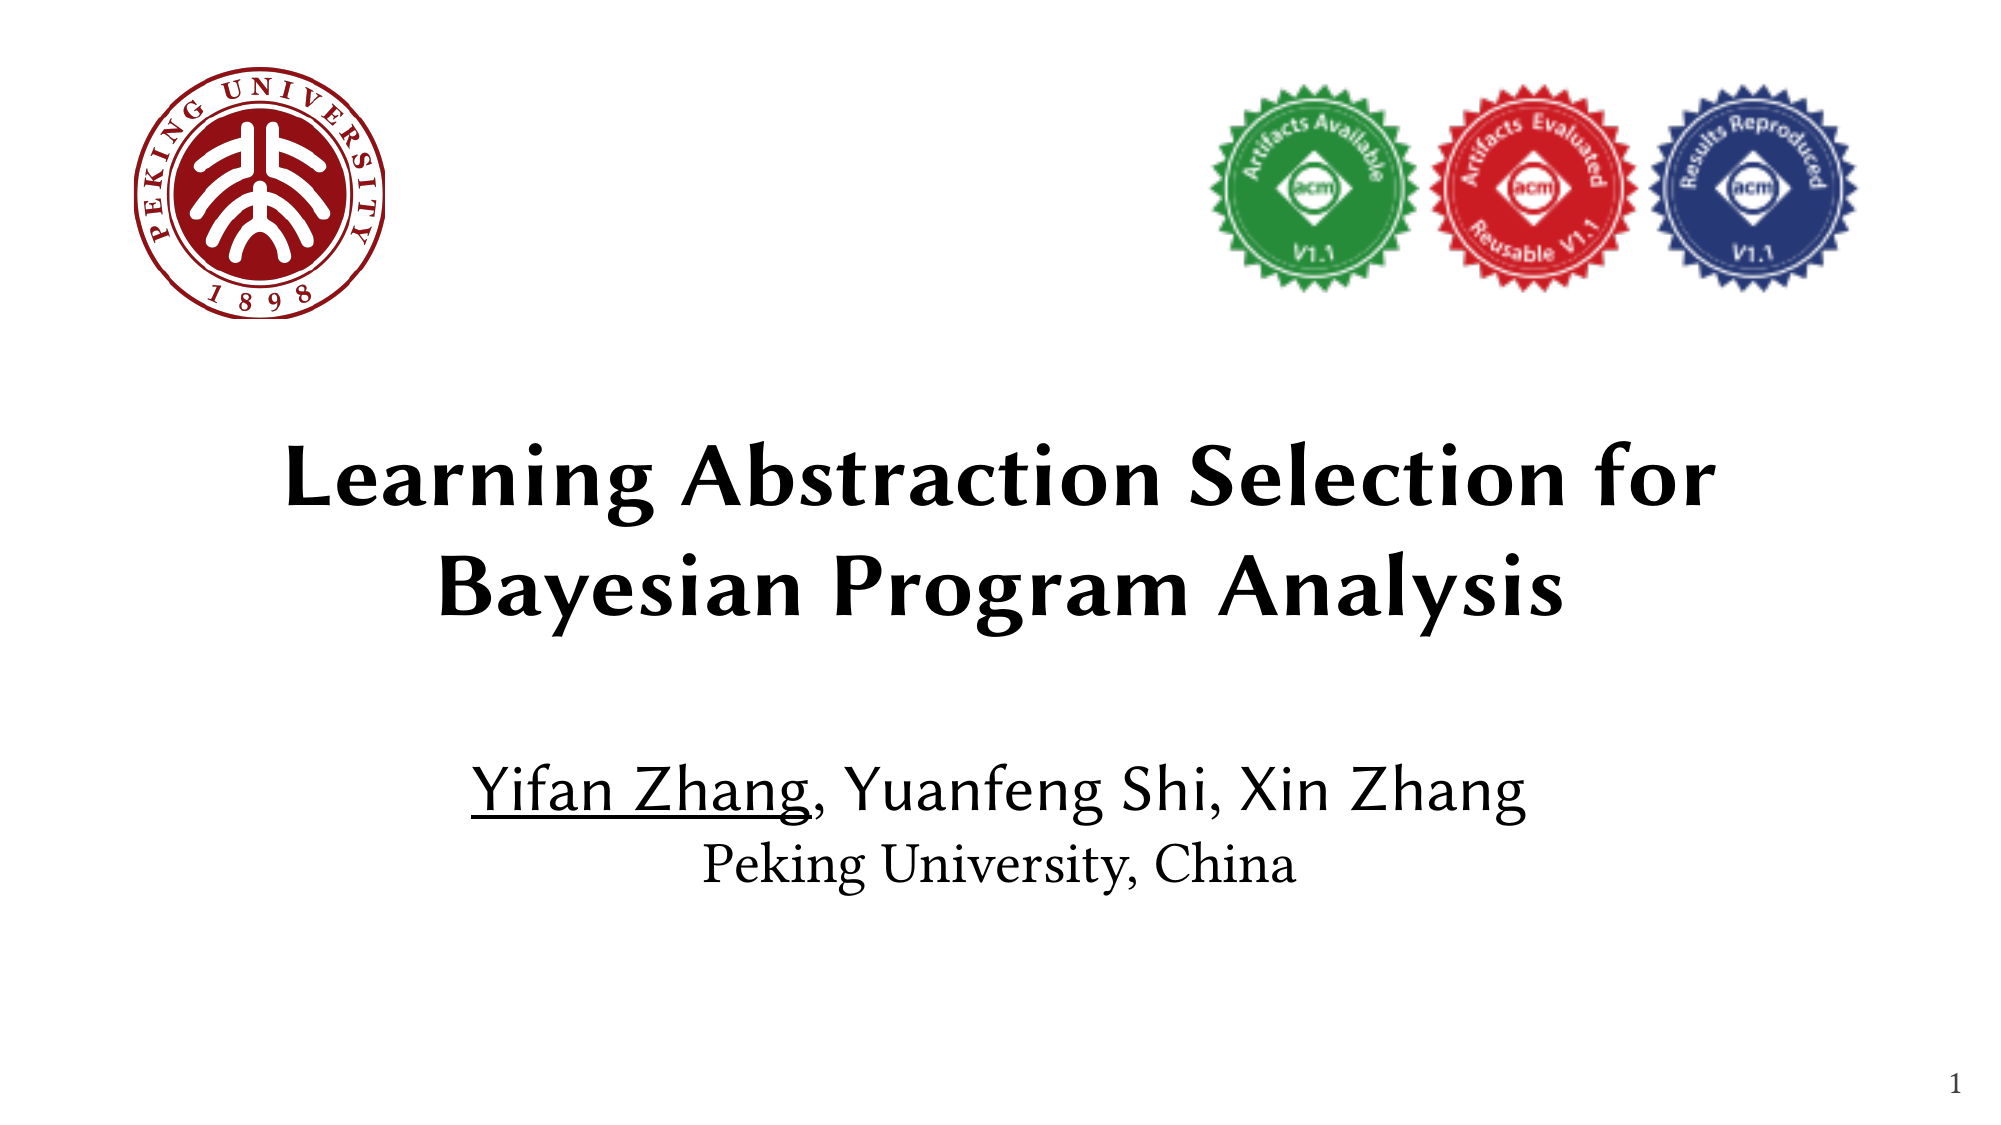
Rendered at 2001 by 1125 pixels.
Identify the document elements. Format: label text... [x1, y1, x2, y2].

text_box Learning Abstraction Selection for Bayesian Program Analysis Yifan Zhang, Yuanfeng Shi, Xin Zhang Peking University, China [259, 406, 1741, 902]
picture [133, 67, 385, 319]
slide_number 1 [1911, 1036, 2000, 1125]
picture [1202, 76, 1867, 309]
